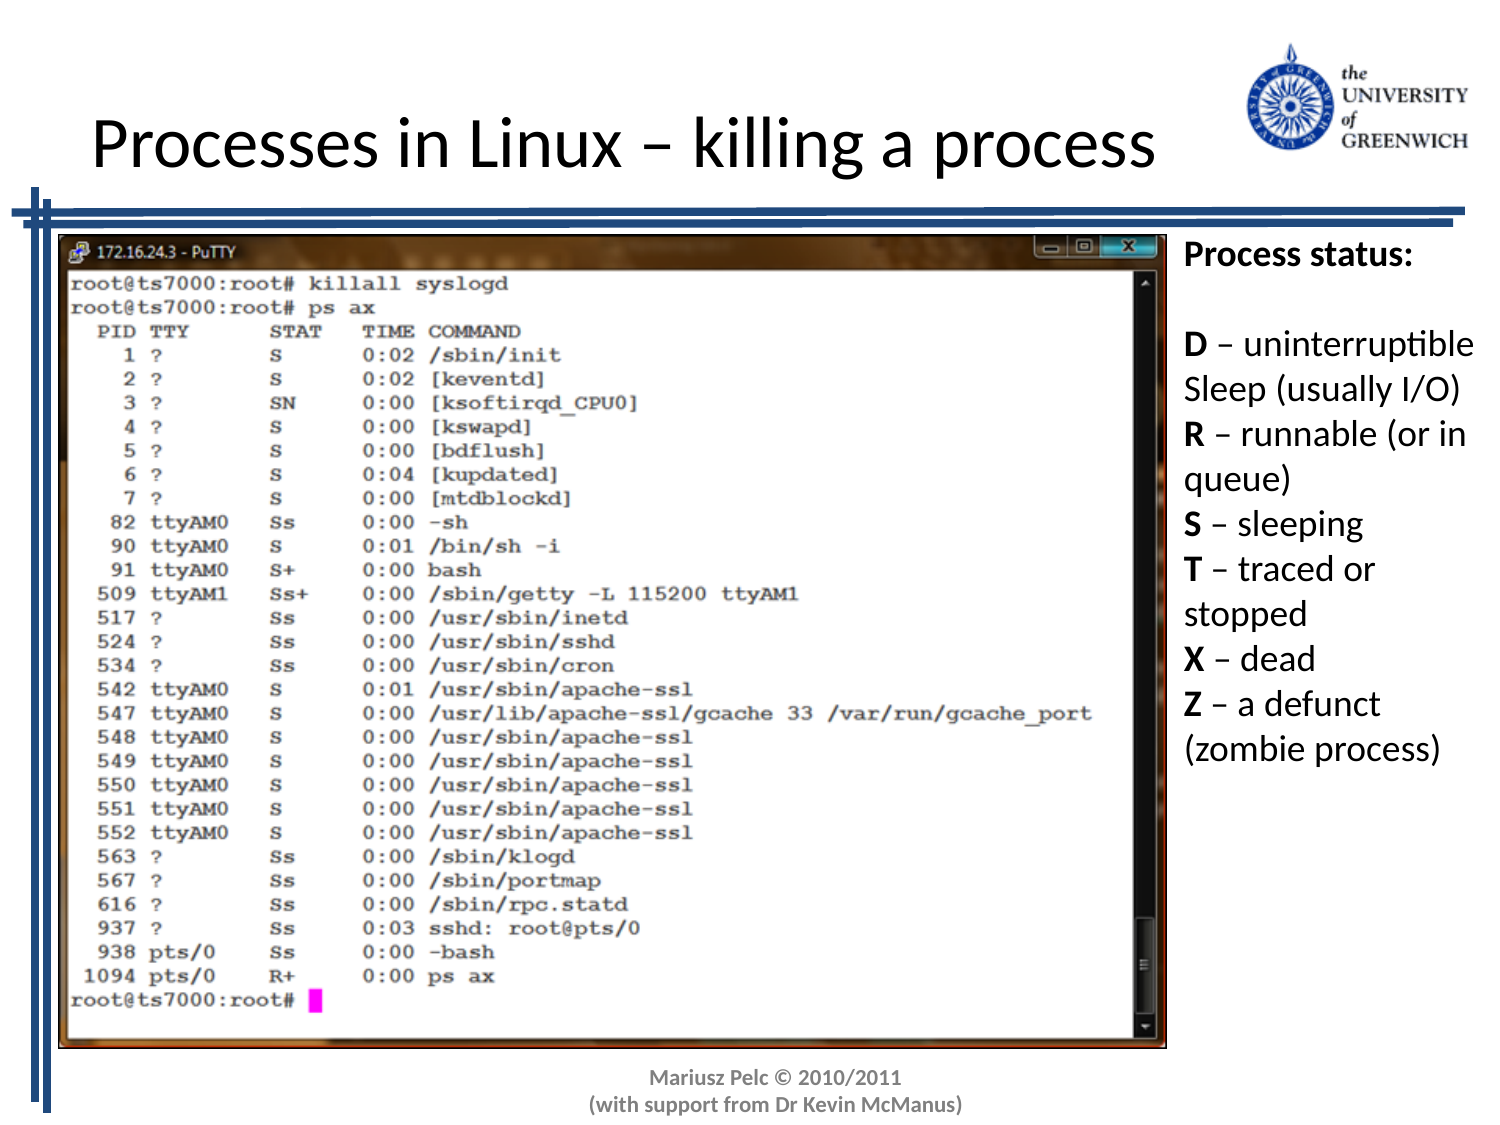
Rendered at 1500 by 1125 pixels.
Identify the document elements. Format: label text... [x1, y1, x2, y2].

picture [58, 234, 1167, 1049]
text_box Mariusz Pelc © 2010/2011 (with support from Dr Kevin McManus) [573, 1058, 979, 1125]
title Processes in Linux – killing a process . [76, 45, 1226, 208]
picture [1241, 34, 1477, 159]
text_box Process status: D – uninterruptible Sleep (usually I/O) R – runnable (or in queue) S – sleeping T – traced or stopped X – dead Z – a defunct (zombie process) [1169, 222, 1499, 777]
